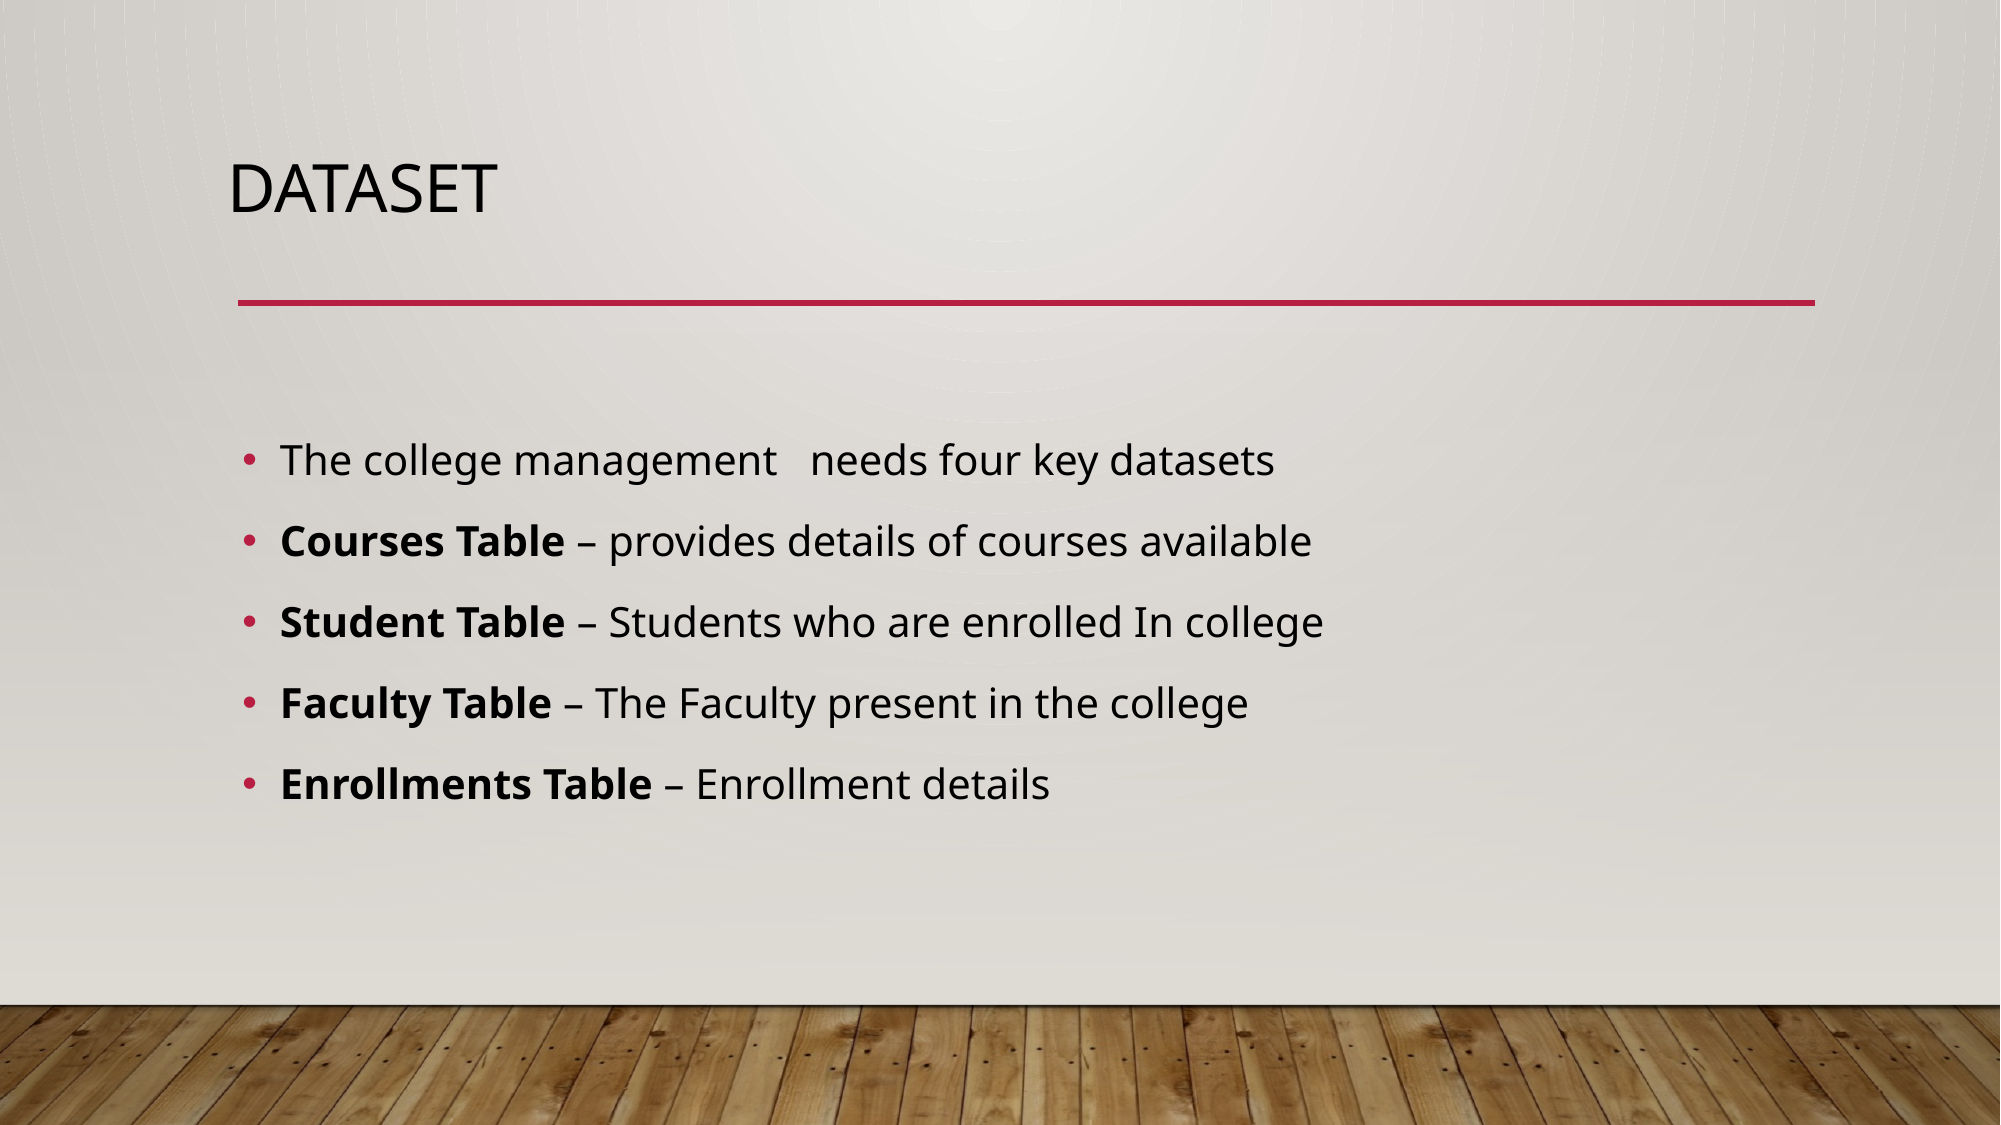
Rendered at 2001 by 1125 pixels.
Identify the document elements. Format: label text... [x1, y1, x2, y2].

title Dataset [212, 147, 1788, 245]
list The college management needs four key datasets Courses Table – provides details of courses available Student Table – Students who are enrolled In college Faculty Table – The Faculty present in the college Enrollments Table – Enrollment details [227, 416, 1803, 1101]
picture [0, 1005, 2000, 1125]
